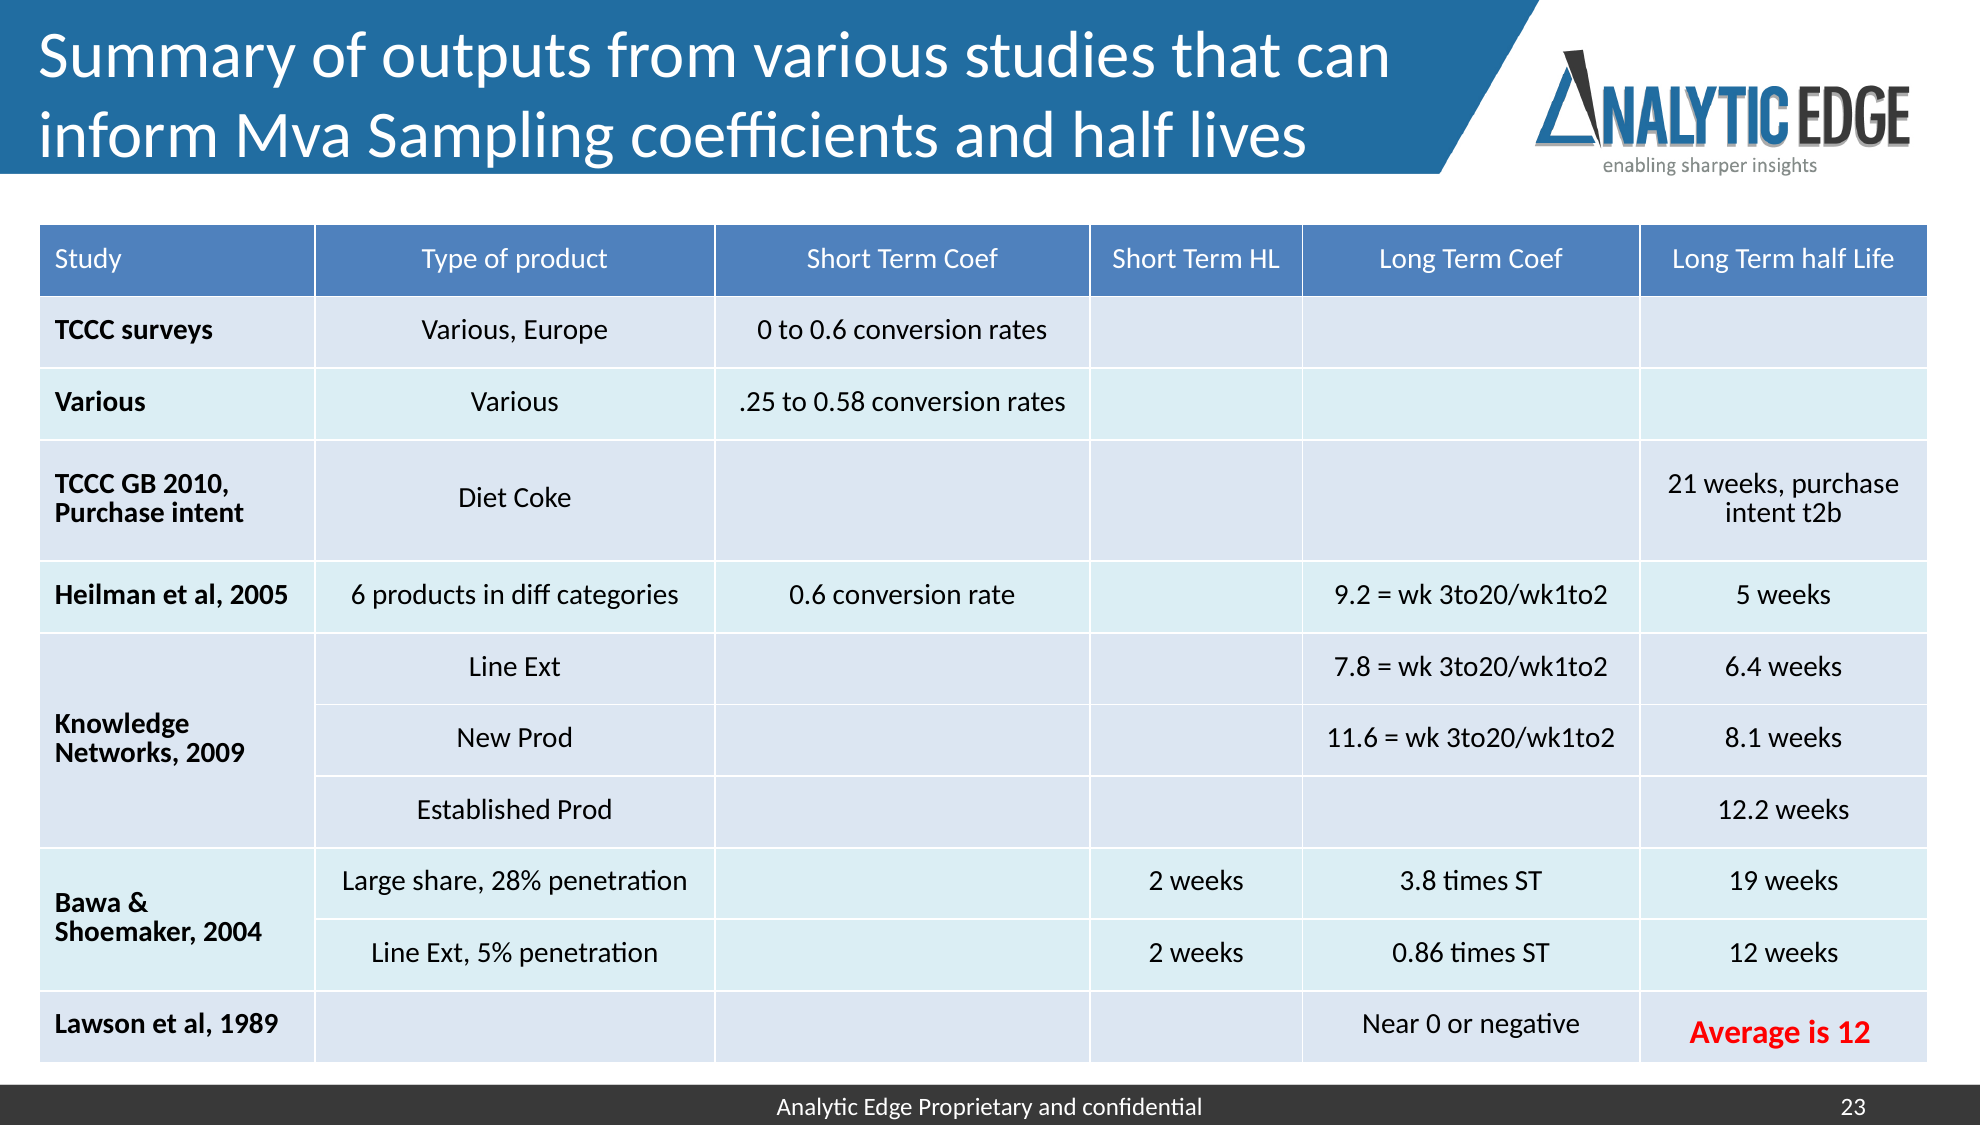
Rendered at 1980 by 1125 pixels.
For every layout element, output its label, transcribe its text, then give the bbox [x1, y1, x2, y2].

table_cell 8.1 weeks [1641, 705, 1927, 775]
table_cell Near 0 or negative [1303, 992, 1639, 1062]
table_cell 3.8 times ST [1303, 849, 1639, 918]
table_cell Lawson et al, 1989 [40, 992, 314, 1062]
table_cell [716, 705, 1089, 775]
table_cell 12 weeks [1641, 920, 1927, 990]
table_cell TCCC surveys [40, 297, 314, 367]
table_cell Knowledge Networks, 2009 [40, 634, 314, 847]
table_cell Line Ext, 5% penetration [316, 920, 714, 990]
table_cell [716, 441, 1089, 560]
table_cell Established Prod [316, 777, 714, 847]
table_cell 21 weeks, purchase intent t2b [1641, 441, 1927, 560]
table_cell Various [316, 369, 714, 439]
table_header Long Term half Life [1641, 225, 1927, 296]
table_cell Large share, 28% penetration [316, 849, 714, 918]
table_cell [1303, 369, 1639, 439]
table_cell [1641, 297, 1927, 367]
table_cell [1091, 777, 1302, 847]
table_cell [1303, 441, 1639, 560]
table_cell New Prod [316, 705, 714, 775]
table_cell [716, 777, 1089, 847]
table_cell Various, Europe [316, 297, 714, 367]
table_cell [316, 992, 714, 1062]
table_cell [1641, 992, 1927, 1062]
table_cell Various [40, 369, 314, 439]
table_header Study [40, 225, 314, 296]
table_cell 9.2 = wk 3to20/wk1to2 [1303, 562, 1639, 632]
table_cell [1091, 297, 1302, 367]
table_cell [1303, 777, 1639, 847]
table_cell [1091, 562, 1302, 632]
table_cell 11.6 = wk 3to20/wk1to2 [1303, 705, 1639, 775]
table_cell [716, 849, 1089, 918]
table_cell .25 to 0.58 conversion rates [716, 369, 1089, 439]
table_cell [1641, 369, 1927, 439]
title Summary of outputs from various studies that can inform Mva Sampling coefficients and half lives [23, 7, 1806, 175]
table_cell [1091, 441, 1302, 560]
table_cell 6 products in diff categories [316, 562, 714, 632]
table_cell 12.2 weeks [1641, 777, 1927, 847]
slide_number 23 [1418, 1083, 1881, 1125]
table_cell 2 weeks [1091, 920, 1302, 990]
table_cell Bawa & Shoemaker, 2004 [40, 849, 314, 990]
table_cell [716, 920, 1089, 990]
table_cell [1091, 634, 1302, 704]
table_cell 2 weeks [1091, 849, 1302, 918]
table_header Short Term Coef [716, 225, 1089, 296]
footer Analytic Edge Proprietary and confidential [676, 1083, 1304, 1125]
table_cell [716, 992, 1089, 1062]
table_cell TCCC GB 2010, Purchase intent [40, 441, 314, 560]
table_cell [716, 634, 1089, 704]
table_cell 0.6 conversion rate [716, 562, 1089, 632]
table_header Type of product [316, 225, 714, 296]
table_cell Diet Coke [316, 441, 714, 560]
table_cell [1091, 705, 1302, 775]
table_cell 19 weeks [1641, 849, 1927, 918]
text_box Average is 12 [1674, 1003, 1886, 1058]
table_cell Line Ext [316, 634, 714, 704]
table_cell 7.8 = wk 3to20/wk1to2 [1303, 634, 1639, 704]
table_cell Heilman et al, 2005 [40, 562, 314, 632]
table_cell [1303, 297, 1639, 367]
table_cell [1091, 992, 1302, 1062]
table_cell 0.86 times ST [1303, 920, 1639, 990]
table_cell 0 to 0.6 conversion rates [716, 297, 1089, 367]
table_header Short Term HL [1091, 225, 1302, 296]
table_cell 5 weeks [1641, 562, 1927, 632]
picture [0, 0, 1980, 1085]
table_header Long Term Coef [1303, 225, 1639, 296]
table_cell [1091, 369, 1302, 439]
table_cell 6.4 weeks [1641, 634, 1927, 704]
